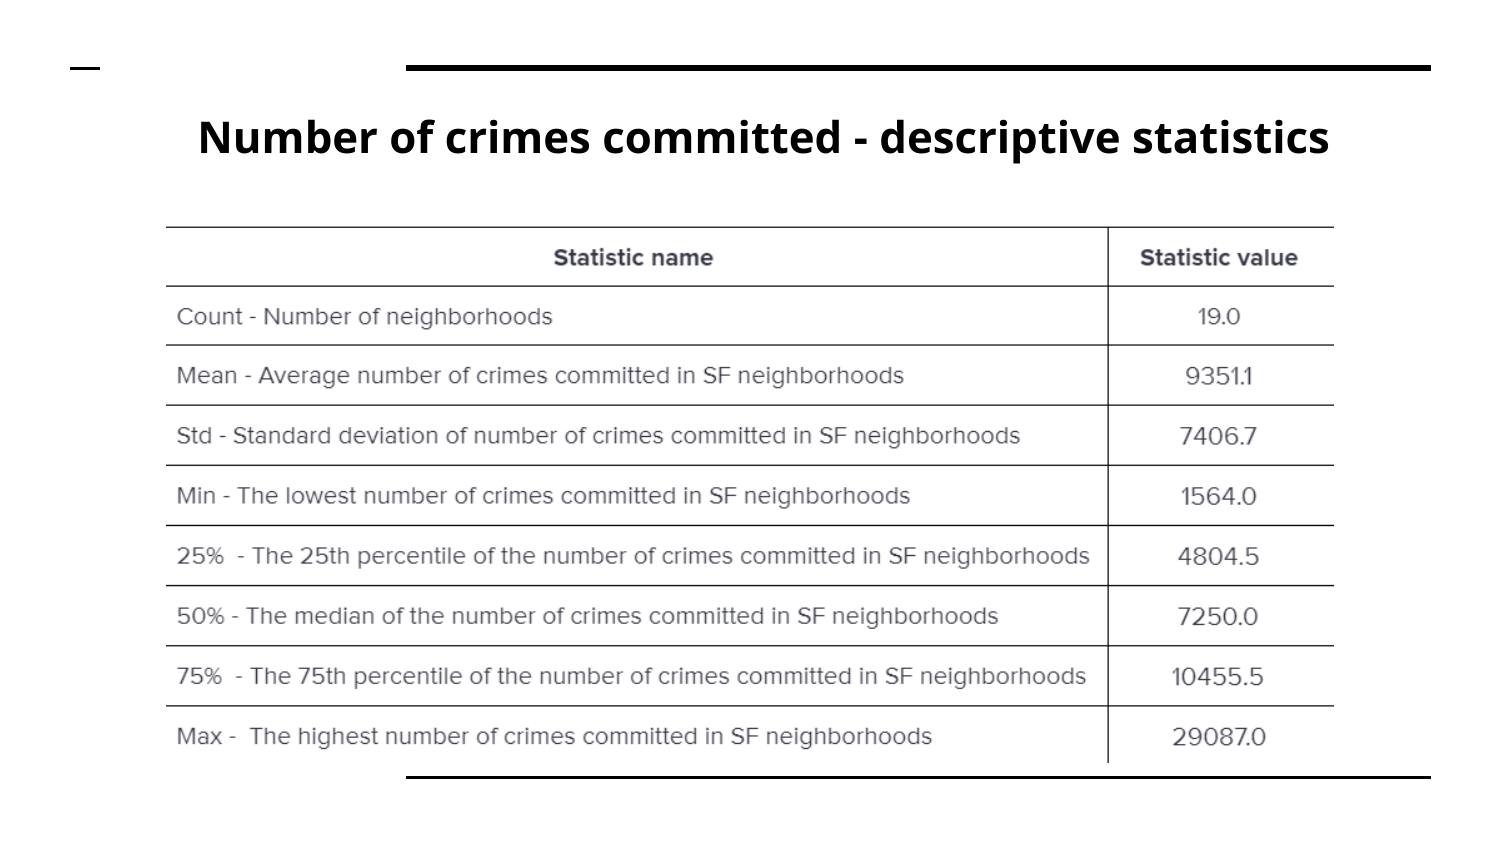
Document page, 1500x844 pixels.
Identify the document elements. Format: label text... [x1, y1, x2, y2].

picture [166, 223, 1334, 763]
title Number of crimes committed - descriptive statistics [182, 94, 1367, 199]
